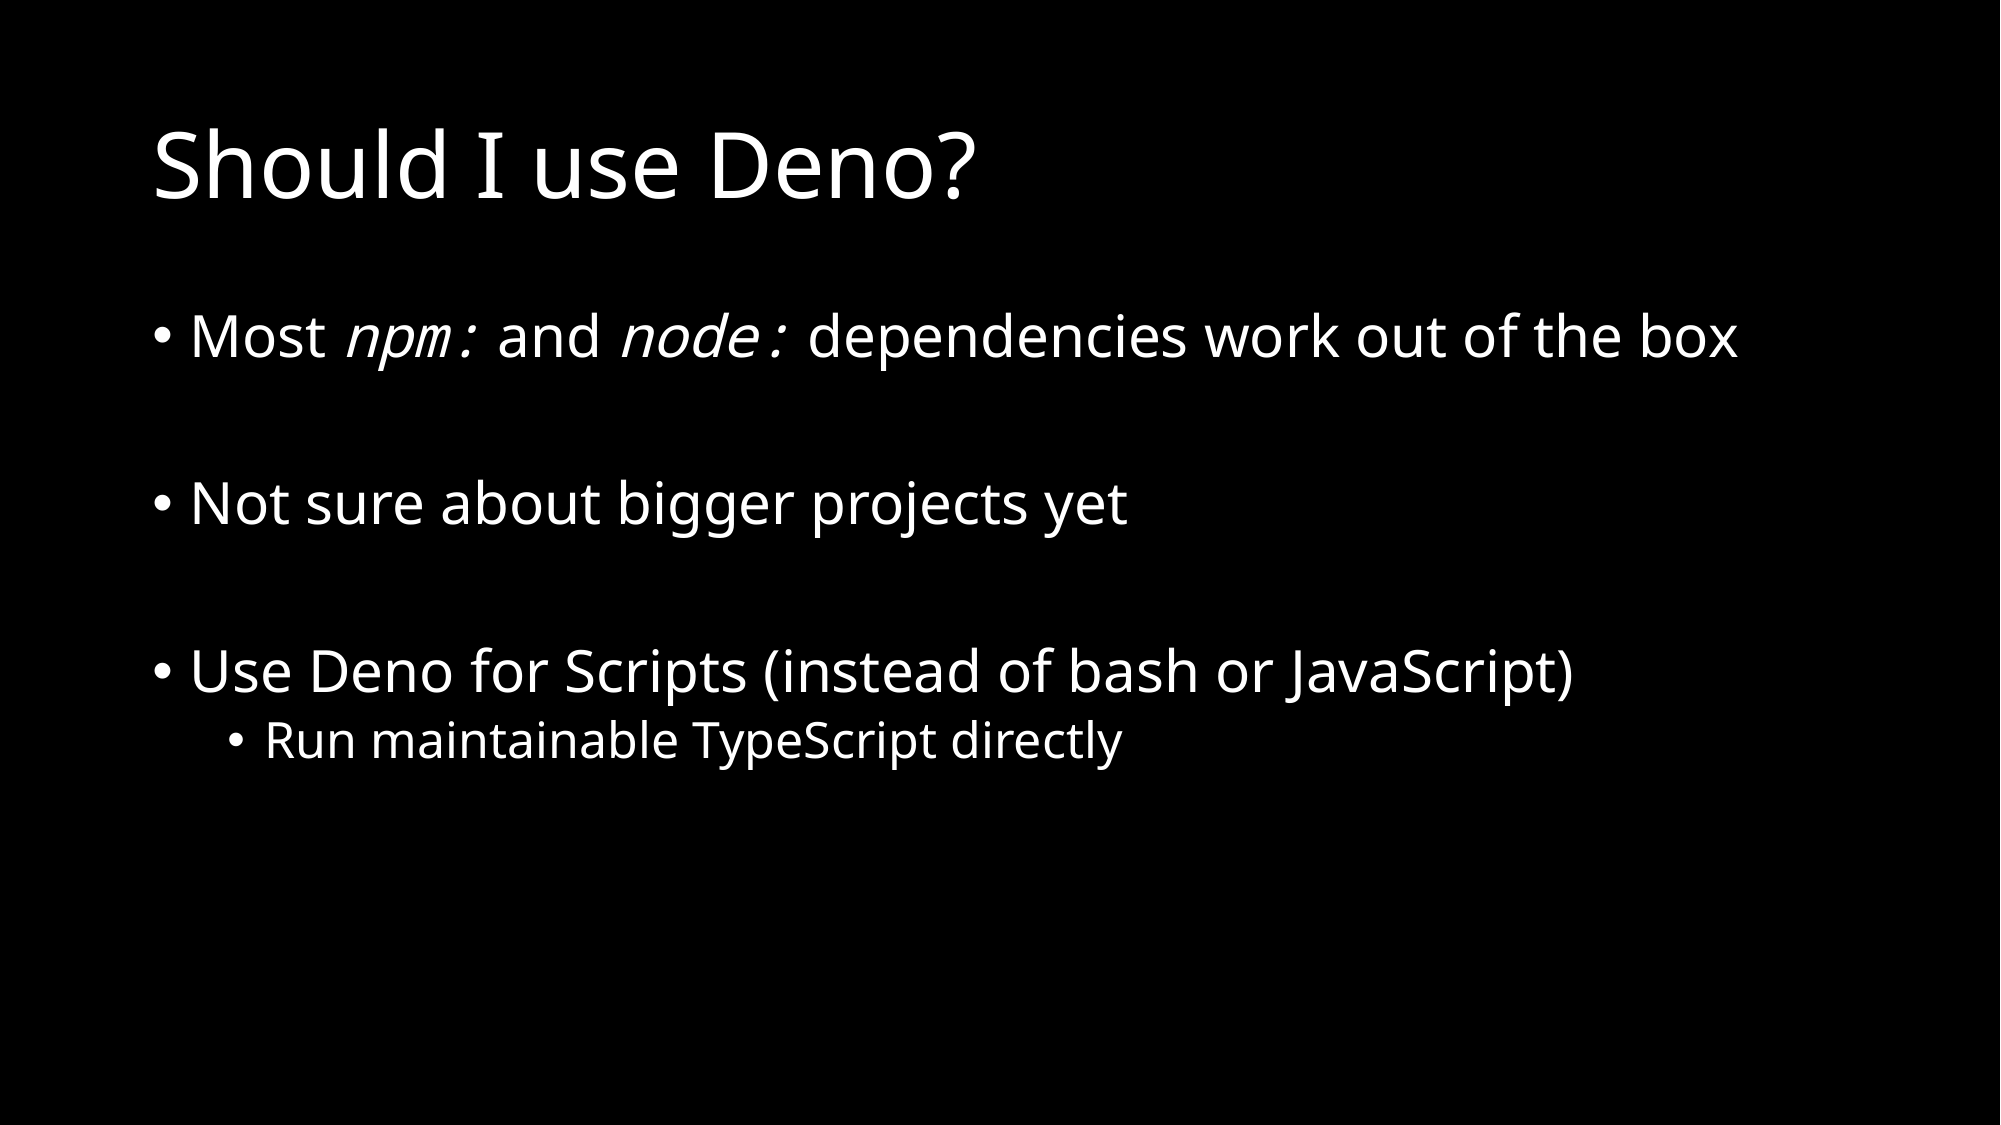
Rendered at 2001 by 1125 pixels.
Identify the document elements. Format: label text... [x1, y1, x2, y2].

title Should I use Deno? [137, 59, 1863, 278]
list Most npm: and node: dependencies work out of the box Not sure about bigger projects yet Use Deno for Scripts (instead of bash or JavaScript) Run maintainable TypeScript directly [137, 299, 1863, 1014]
